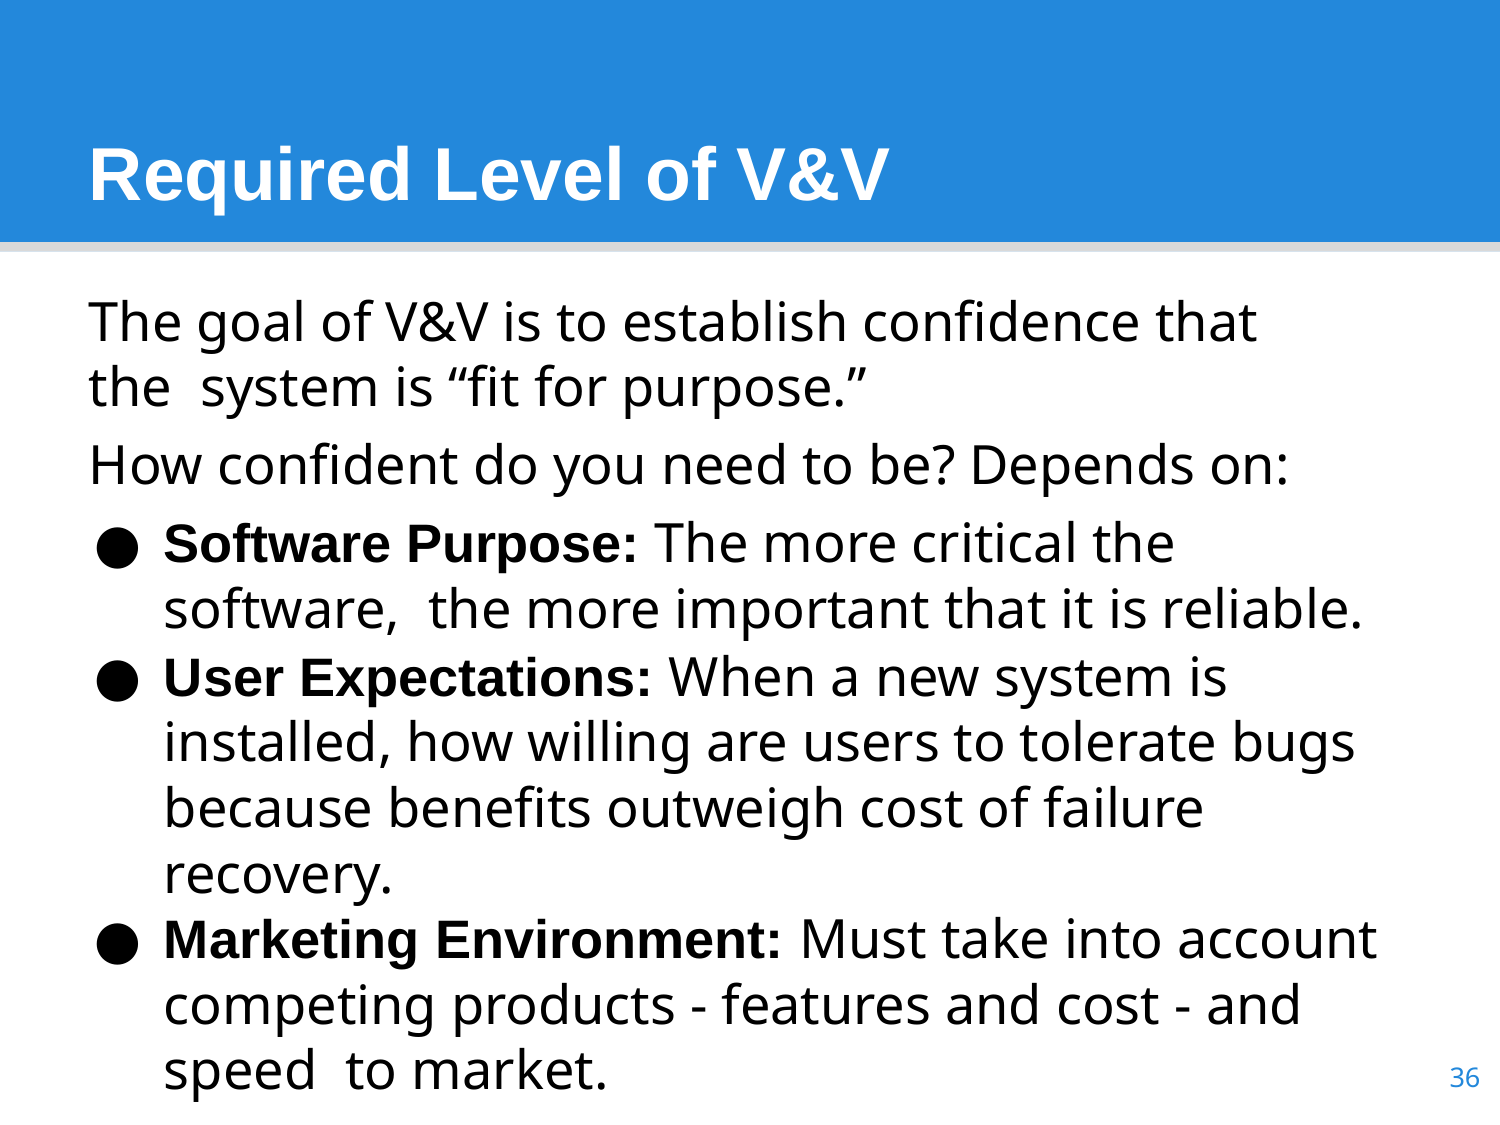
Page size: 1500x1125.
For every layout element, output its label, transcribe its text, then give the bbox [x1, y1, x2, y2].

title Required Level of V&V [86, 122, 895, 284]
slide_number 36 [1443, 1064, 1486, 1125]
text_box The goal of V&V is to establish confidence that the system is “fit for purpose.” How confident do you need to be? Depends on: Software Purpose: The more critical the software, the more important that it is reliable. User Expectations: When a new system is installed, how willing are users to tolerate bugs because benefits outweigh cost of failure recovery. Marketing Environment: Must take into account competing products - features and cost - and speed to market. [86, 284, 1403, 1101]
